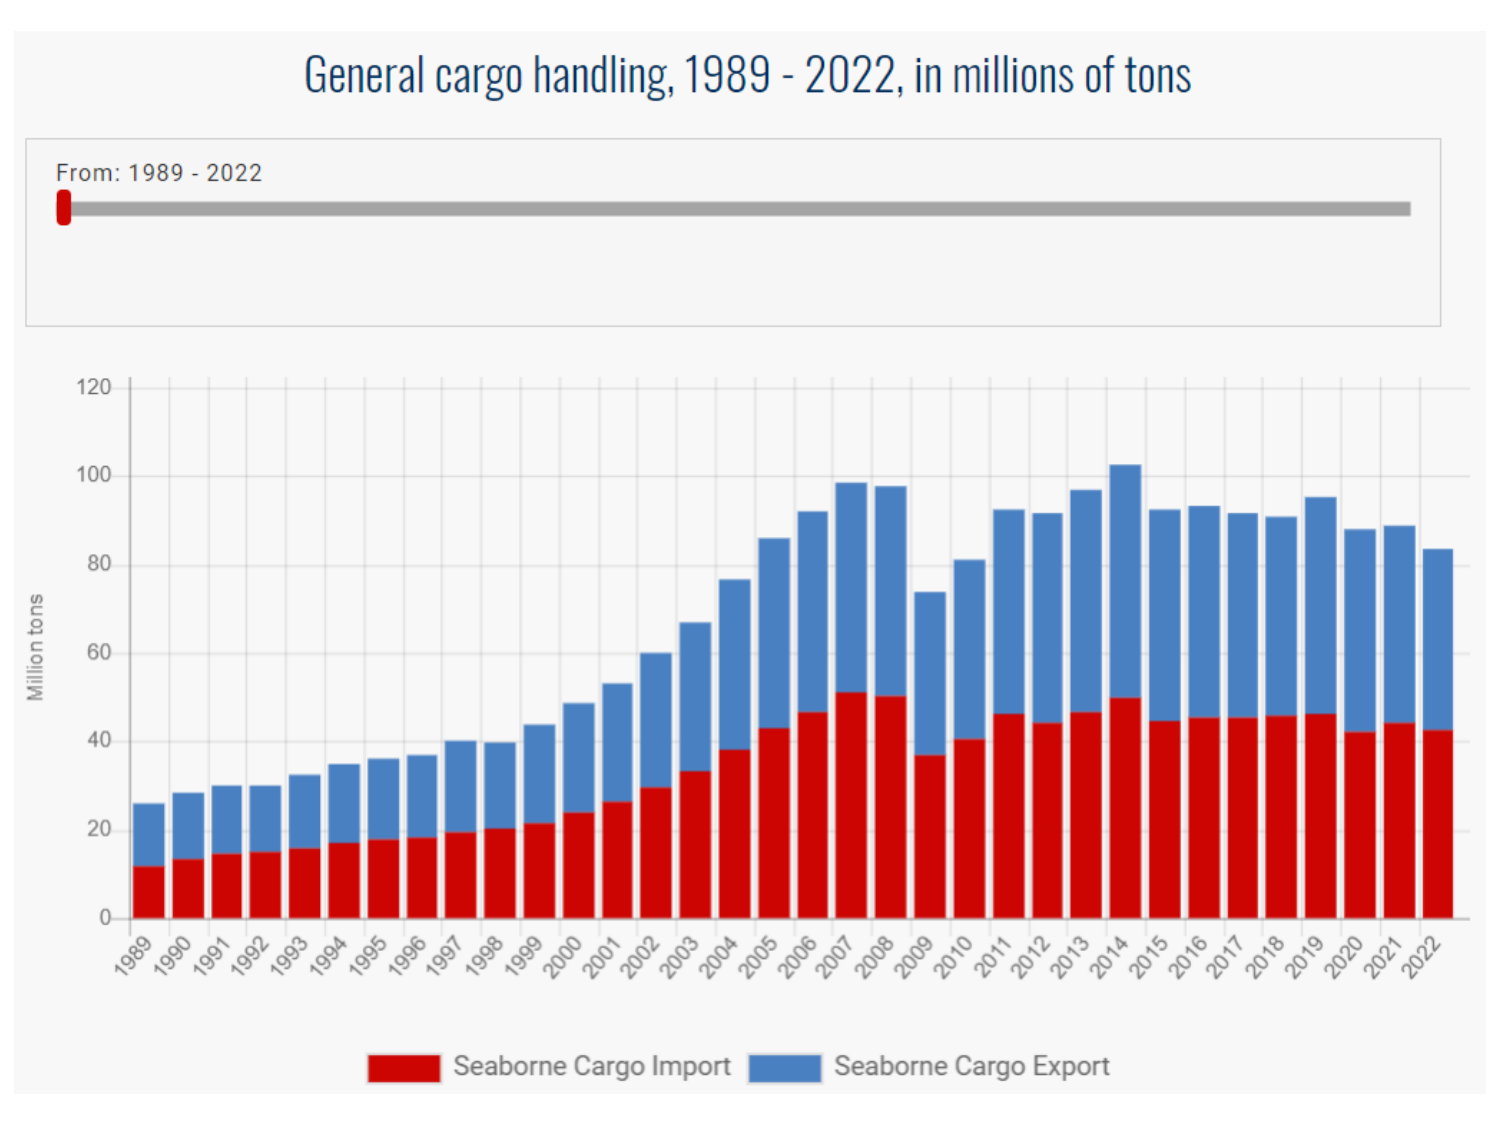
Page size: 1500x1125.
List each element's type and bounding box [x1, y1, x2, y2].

list [14, 31, 1486, 1094]
